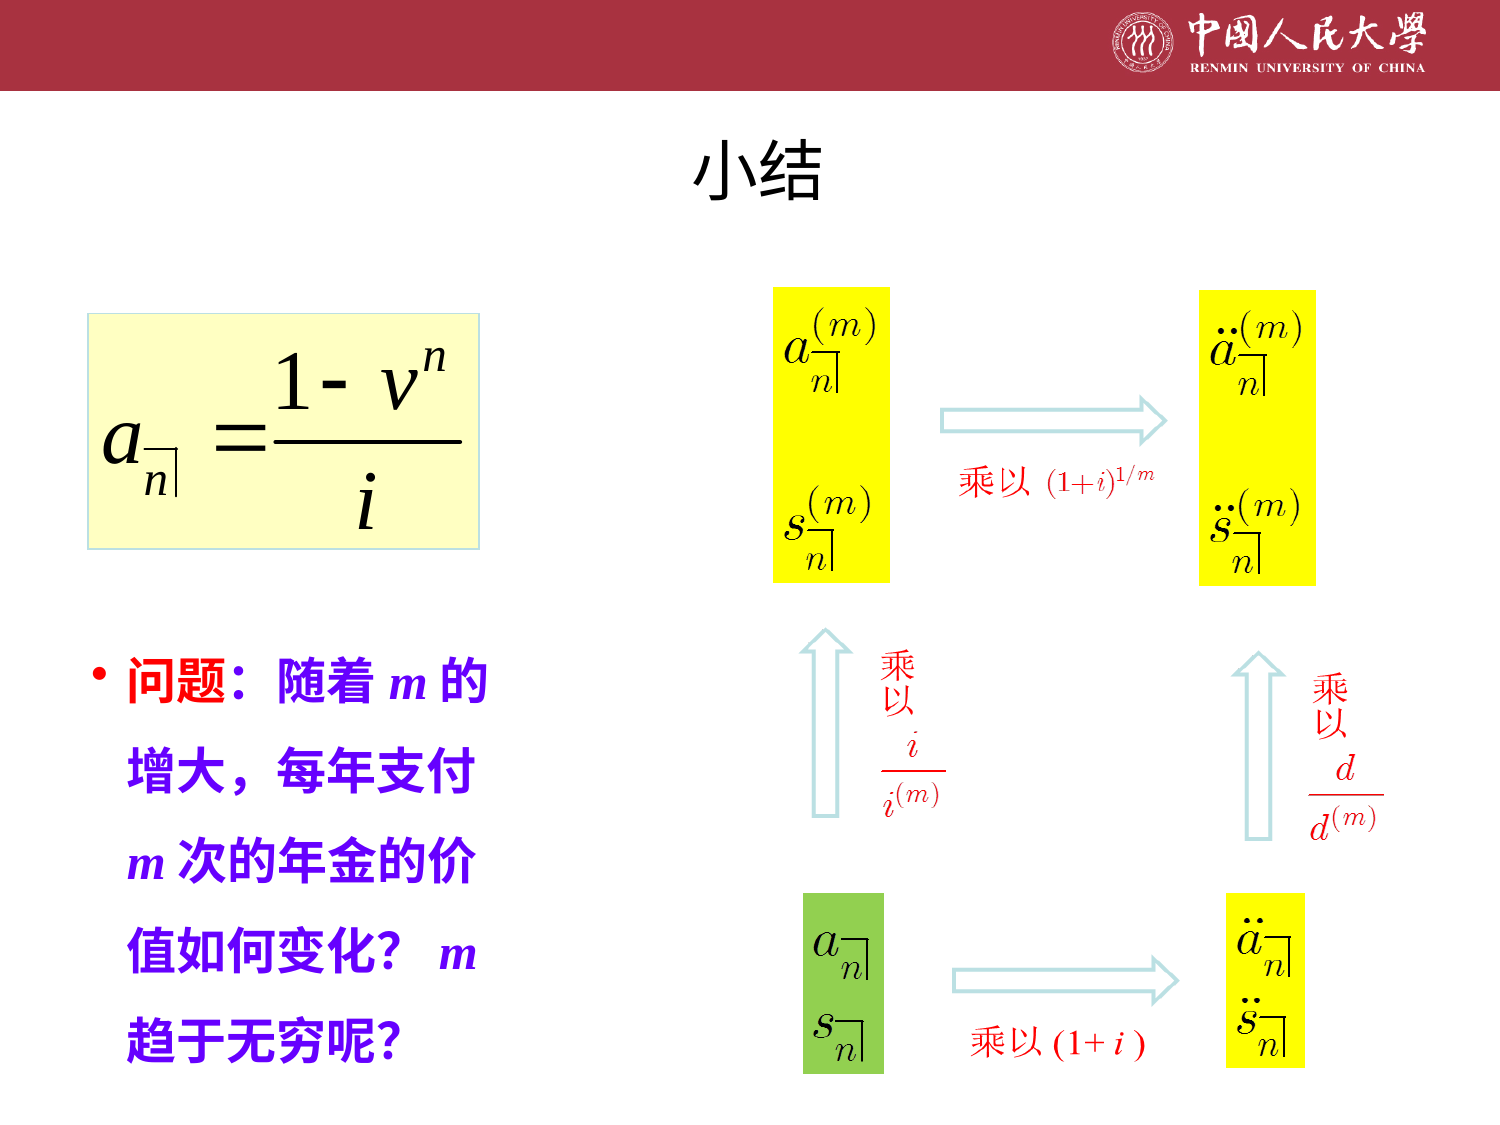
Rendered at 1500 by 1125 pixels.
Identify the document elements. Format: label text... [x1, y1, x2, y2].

title 小结 [83, 121, 1434, 251]
picture [746, 286, 1392, 1100]
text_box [88, 314, 479, 549]
text_box 问题：随着m的增大，每年支付m次的年金的价值如何变化？m趋于无穷呢？ [76, 612, 536, 1078]
picture [0, 0, 1500, 91]
